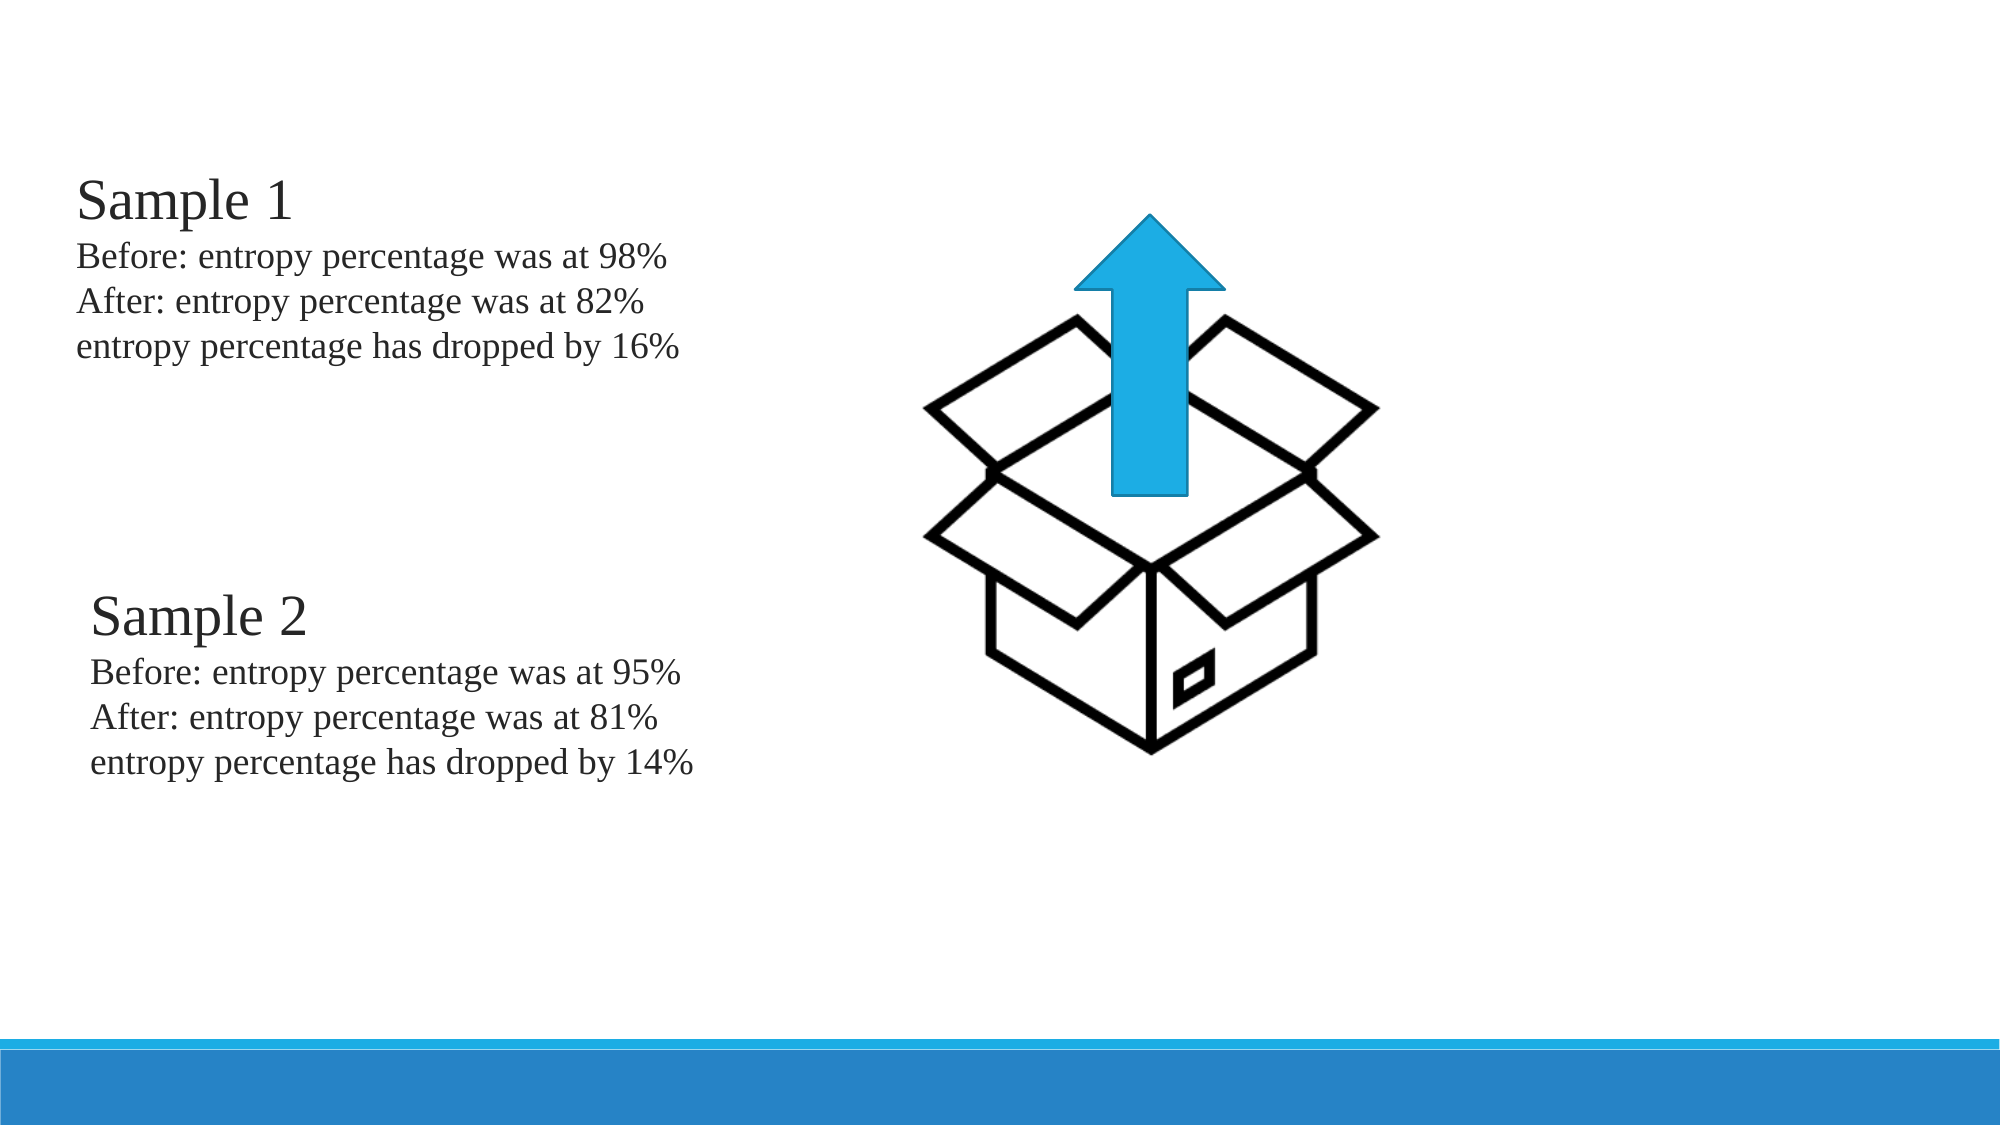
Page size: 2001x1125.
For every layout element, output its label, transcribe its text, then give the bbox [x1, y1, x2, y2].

text_box [1094, 213, 1206, 268]
text_box Sample 1 Before: entropy percentage was at 98% After: entropy percentage was at 82% entropy percentage has dropped by 16% [61, 153, 1061, 419]
text_box Sample 2 Before: entropy percentage was at 95% After: entropy percentage was at 81% entropy percentage has dropped by 14% [75, 570, 1075, 835]
picture [891, 270, 1413, 792]
